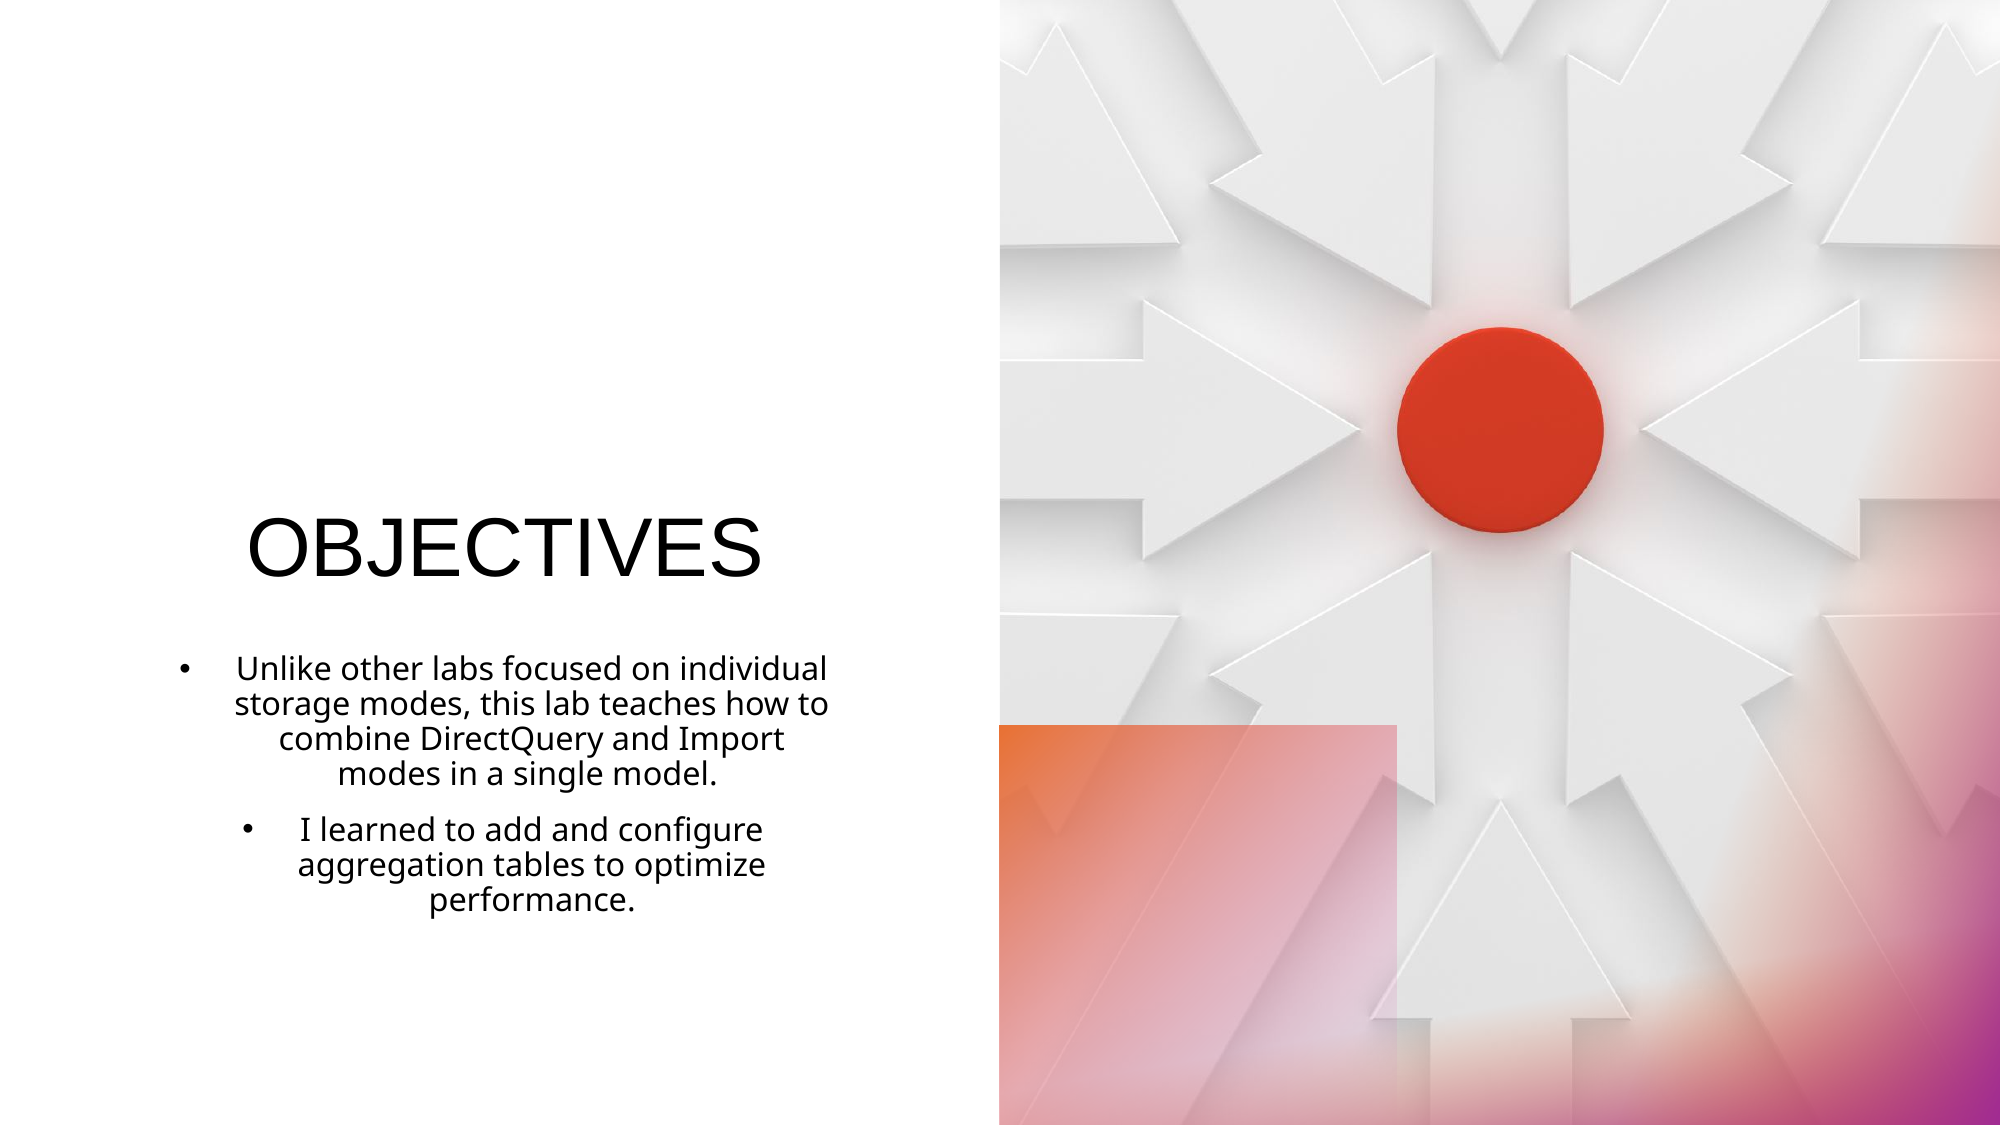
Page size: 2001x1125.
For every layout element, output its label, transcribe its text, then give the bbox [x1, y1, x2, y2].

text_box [999, 0, 2000, 1125]
subtitle Unlike other labs focused on individual storage modes, this lab teaches how to combine DirectQuery and Import modes in a single model. I learned to add and configure aggregation tables to optimize performance. [160, 644, 850, 928]
title OBJECTIVES [162, 192, 848, 603]
